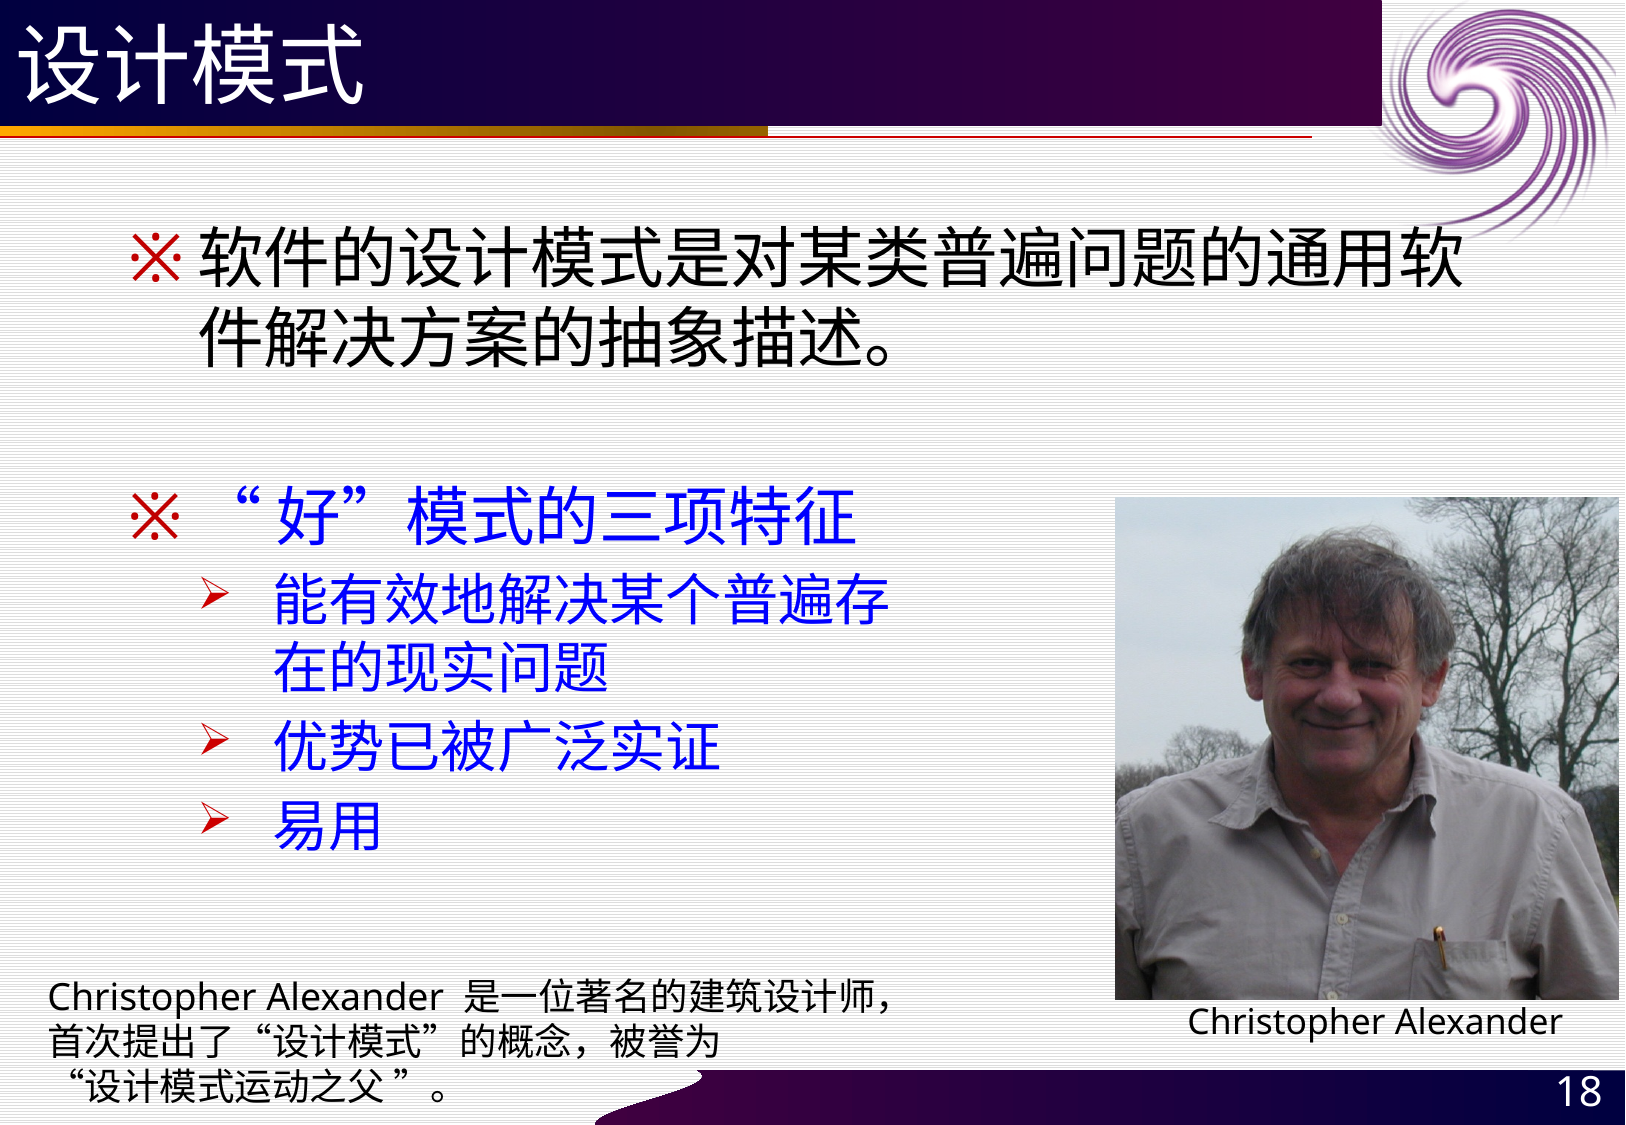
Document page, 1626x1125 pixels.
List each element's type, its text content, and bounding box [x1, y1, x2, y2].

text_box “好”模式的三项特征 能有效地解决某个普遍存在的现实问题 优势已被广泛实证 易用 [100, 468, 958, 846]
text_box Christopher Alexander [1132, 1005, 1619, 1050]
picture [1115, 497, 1619, 1000]
slide_number 18 [1474, 1069, 1619, 1125]
title 设计模式 [0, 0, 1382, 126]
text_box Christopher Alexander 是一位著名的建筑设计师， 首次提出了“设计模式”的概念，被誉为 “设计模式运动之父 ”。 [31, 965, 930, 1117]
list 软件的设计模式是对某类普遍问题的通用软件解决方案的抽象描述。 [100, 207, 1523, 410]
picture [1362, 0, 1616, 244]
